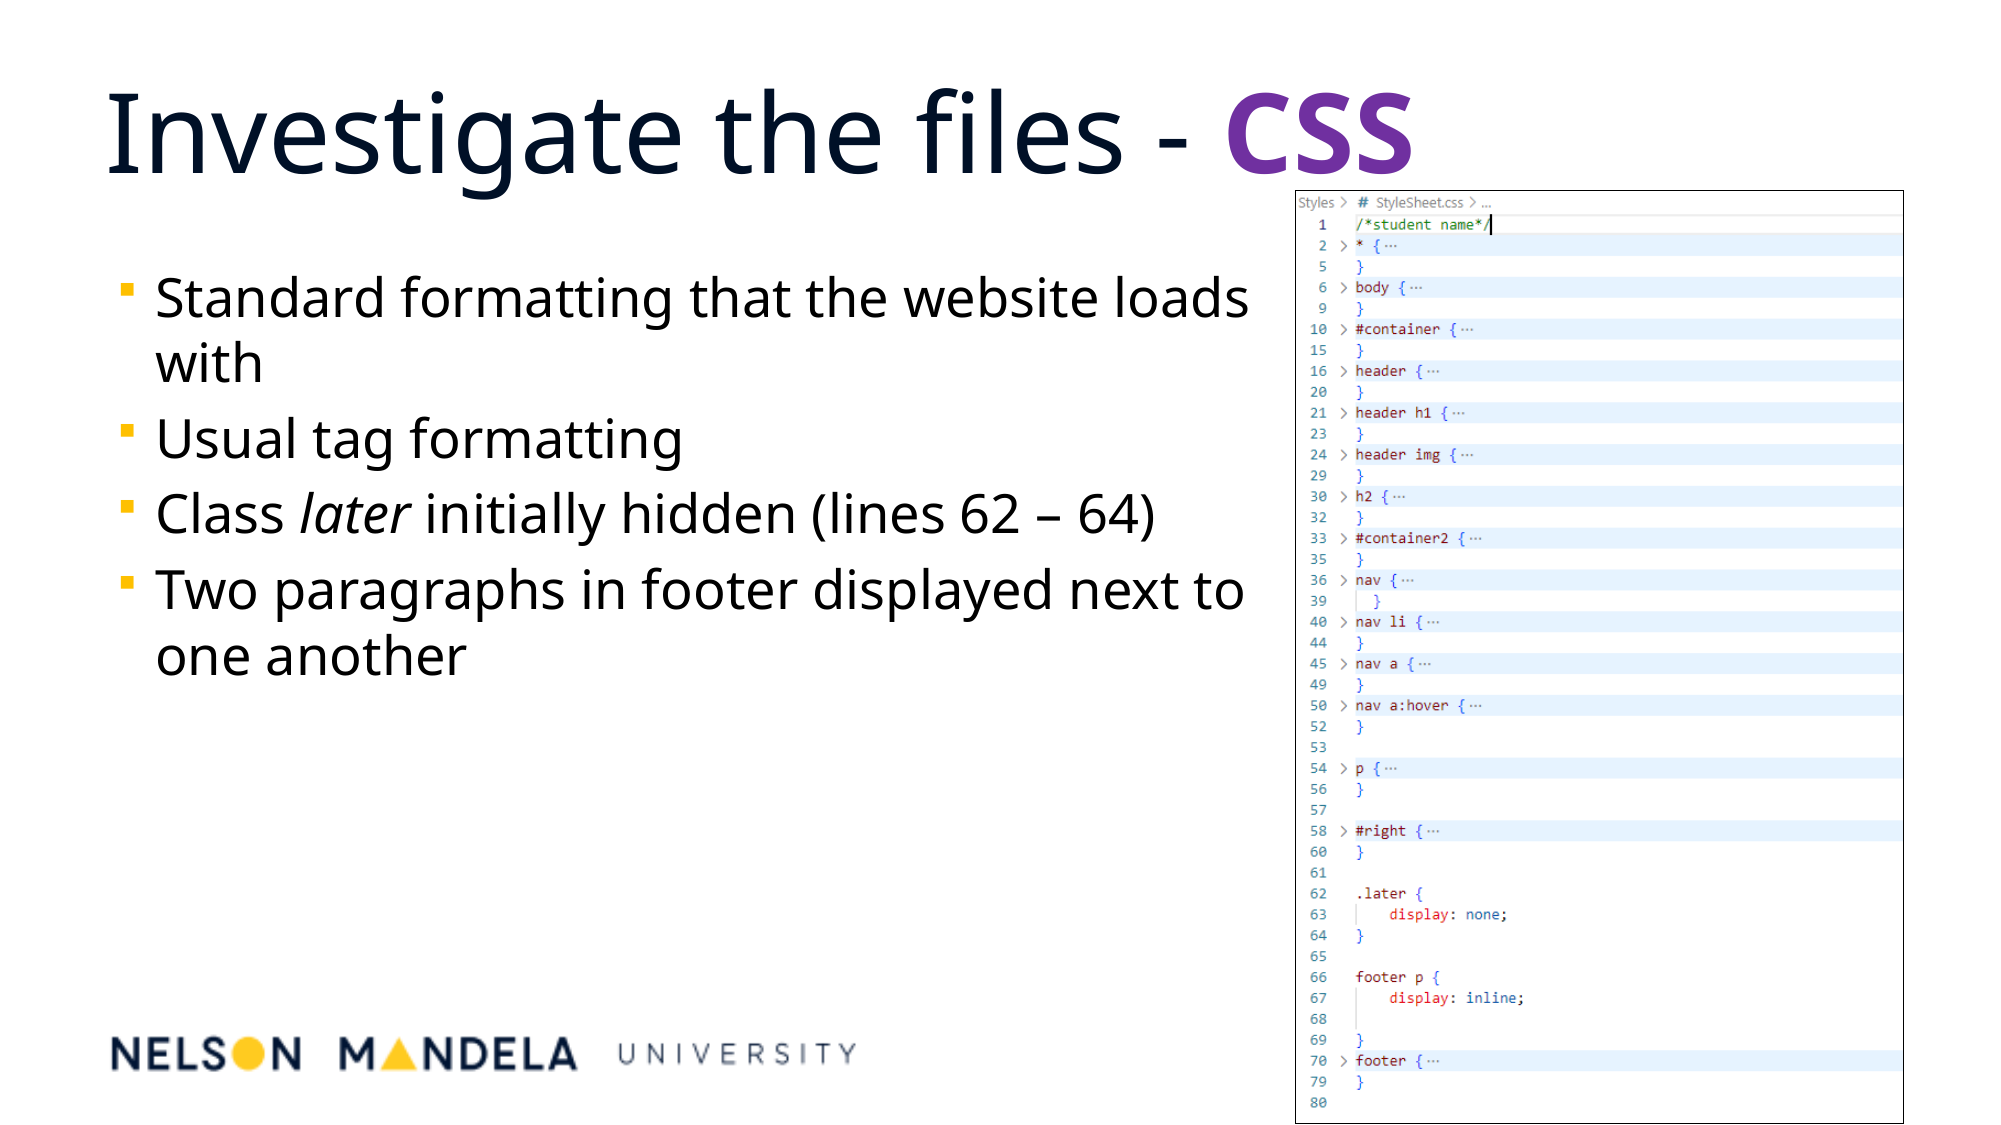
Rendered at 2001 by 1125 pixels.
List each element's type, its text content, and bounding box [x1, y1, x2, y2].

picture [1294, 190, 1904, 1125]
list Standard formatting that the website loads with Usual tag formatting Class later initially hidden (lines 62 – 64) Two paragraphs in footer displayed next to one another [102, 255, 1289, 917]
title Investigate the files - CSS [90, 42, 1497, 215]
